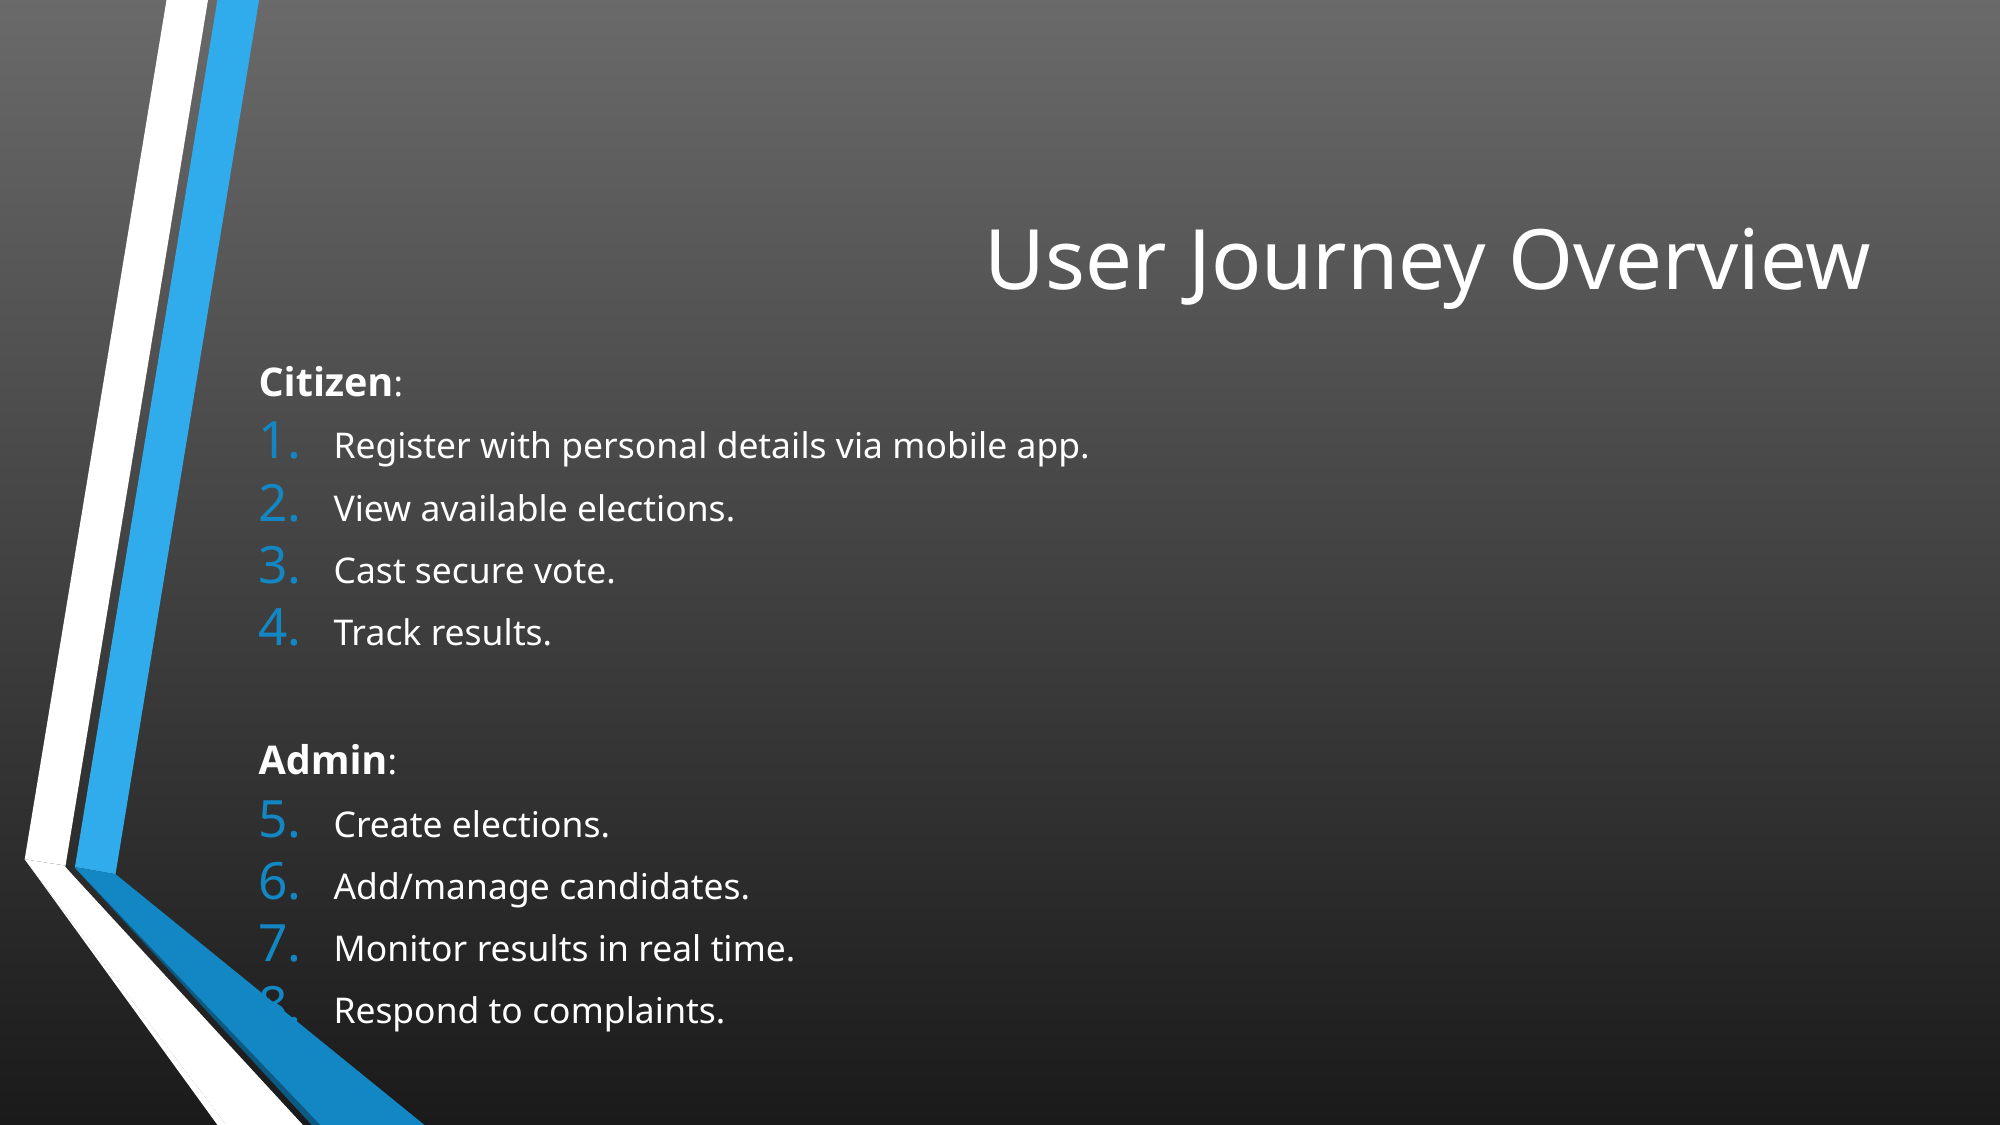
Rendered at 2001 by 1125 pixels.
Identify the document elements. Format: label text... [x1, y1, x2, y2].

title User Journey Overview [243, 112, 1887, 400]
list Citizen: Register with personal details via mobile app. View available elections. Cast secure vote. Track results. Admin: Create elections. Add/manage candidates. Monitor results in real time. Respond to complaints. [243, 437, 1887, 950]
